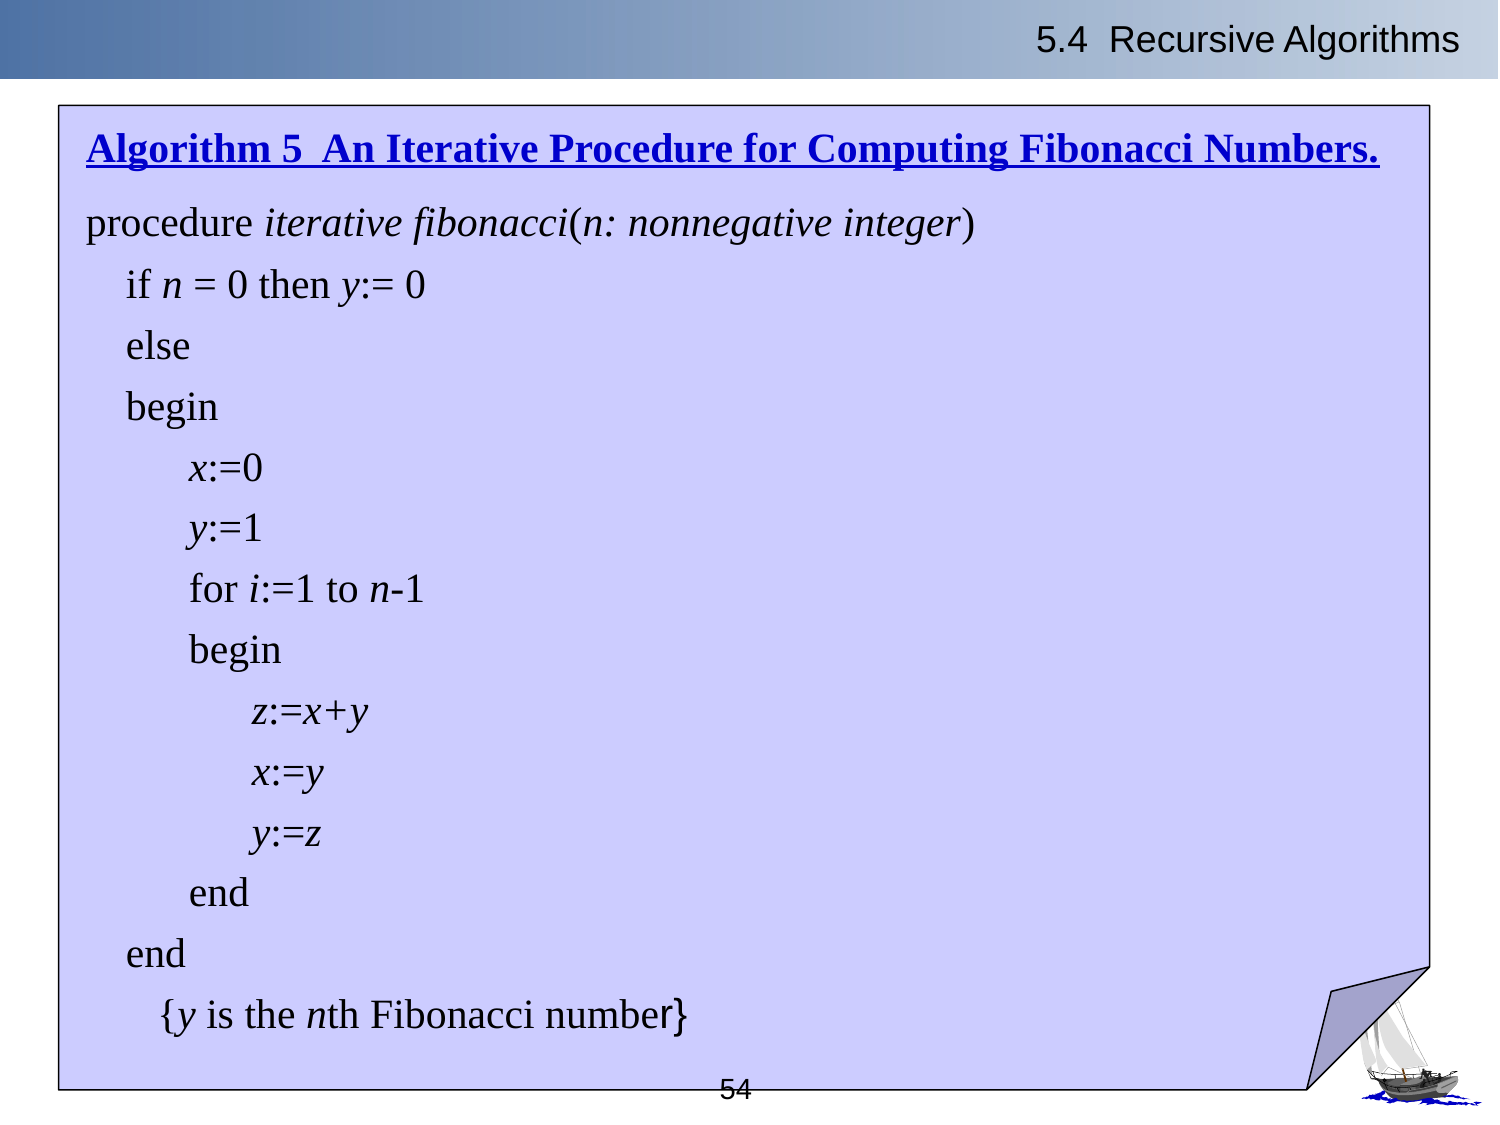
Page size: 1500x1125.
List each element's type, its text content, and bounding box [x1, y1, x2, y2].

text_box Algorithm 5 An Iterative Procedure for Computing Fibonacci Numbers. procedure iterative fibonacci(n: nonnegative integer) if n = 0 then y:= 0 else begin x:=0 y:=1 for i:=1 to n-1 begin z:=x+y x:=y y:=z end end {y is the nth Fibonacci number} [58, 105, 1430, 1090]
text_box 5.4 Recursive Algorithms [900, 7, 1475, 67]
picture [0, 0, 1500, 79]
slide_number 54 [666, 1049, 768, 1125]
